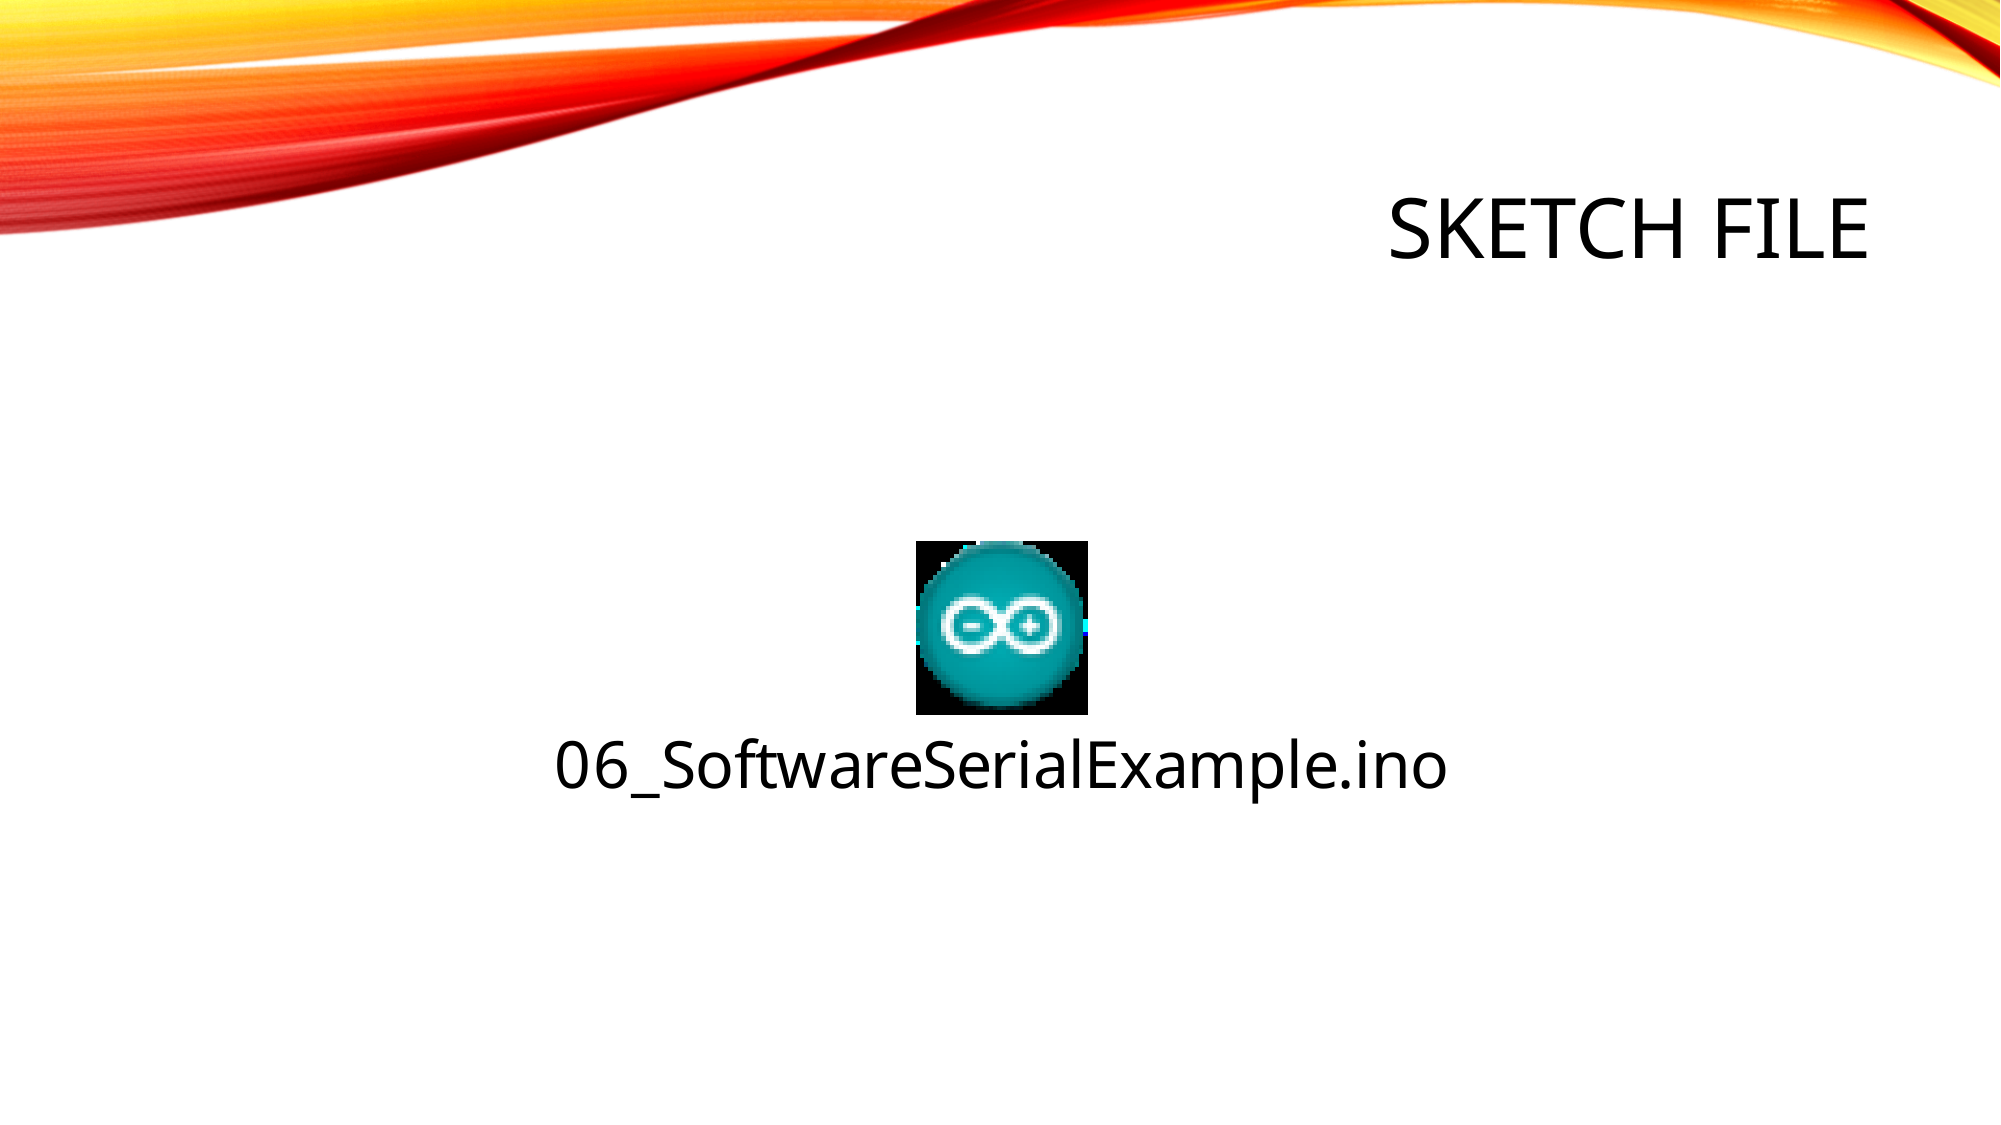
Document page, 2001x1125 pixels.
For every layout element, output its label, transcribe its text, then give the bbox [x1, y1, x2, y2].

title Sketch file [474, 125, 1888, 338]
picture [0, 0, 2000, 237]
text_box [466, 540, 1534, 833]
